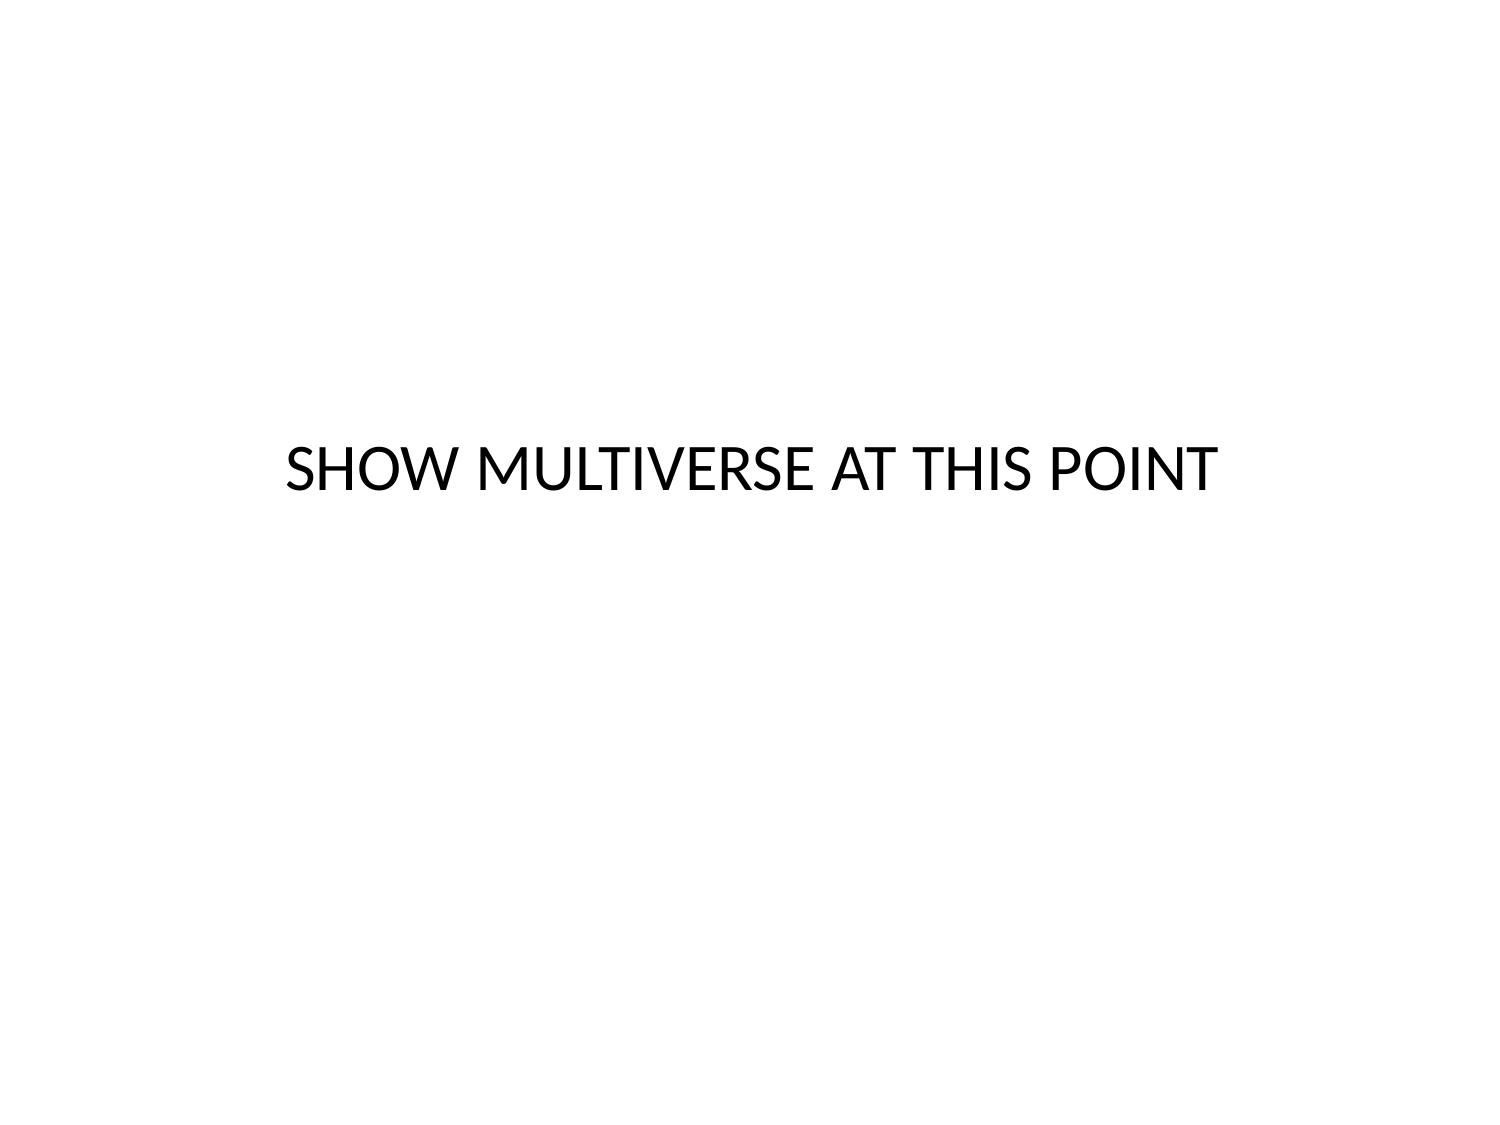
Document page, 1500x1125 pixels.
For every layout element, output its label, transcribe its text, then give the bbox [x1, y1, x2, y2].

text_box SHOW MULTIVERSE AT THIS POINT [270, 416, 1309, 512]
